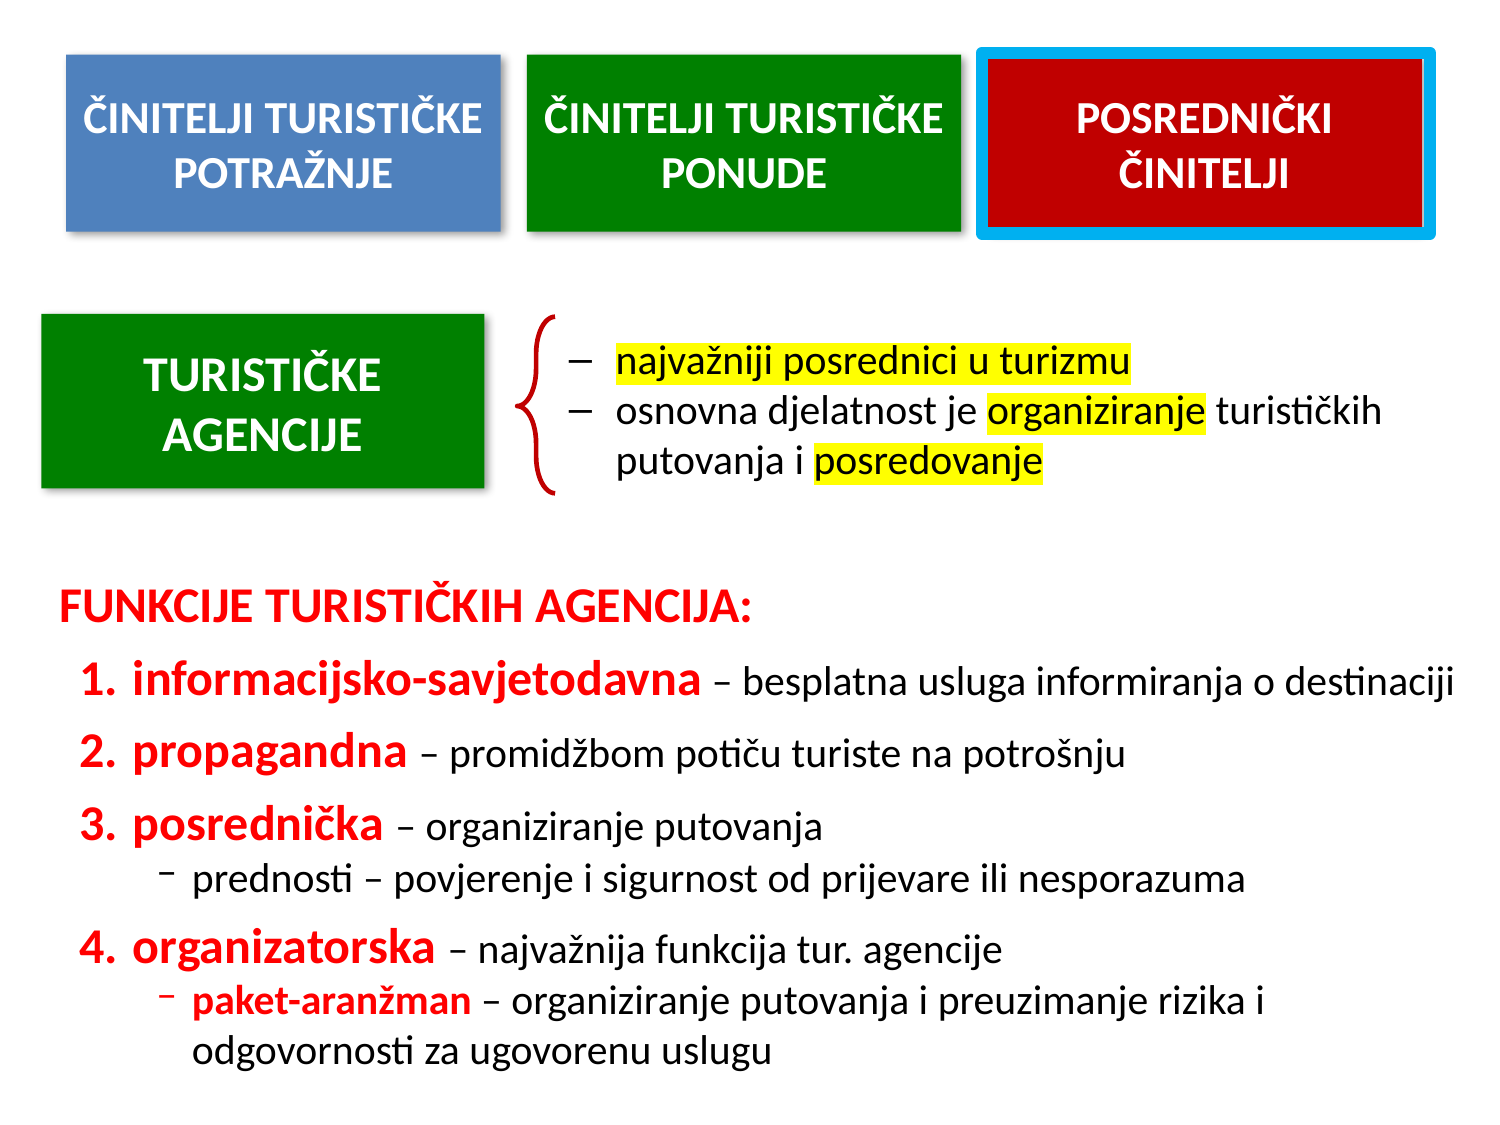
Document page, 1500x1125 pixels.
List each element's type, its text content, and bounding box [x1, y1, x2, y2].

text_box ČINITELJI TURISTIČKE PONUDE [525, 52, 963, 234]
text_box FUNKCIJE TURISTIČKIH AGENCIJA: informacijsko-savjetodavna – besplatna usluga informiranja o destinaciji propagandna – promidžbom potiču turiste na potrošnju posrednička – organiziranje putovanja prednosti – povjerenje i sigurnost od prijevare ili nesporazuma organizatorska – najvažnija funkcija tur. agencije paket-aranžman – organiziranje putovanja i preuzimanje rizika i odgovornosti za ugovorenu uslugu [29, 565, 1500, 1081]
text_box najvažniji posrednici u turizmu osnovna djelatnost je organiziranje turističkih putovanja i posredovanje [556, 325, 1468, 491]
text_box [516, 315, 556, 495]
text_box TURISTIČKE AGENCIJE [39, 312, 486, 490]
text_box ČINITELJI TURISTIČKE POTRAŽNJE [64, 52, 503, 234]
text_box [980, 51, 1432, 236]
